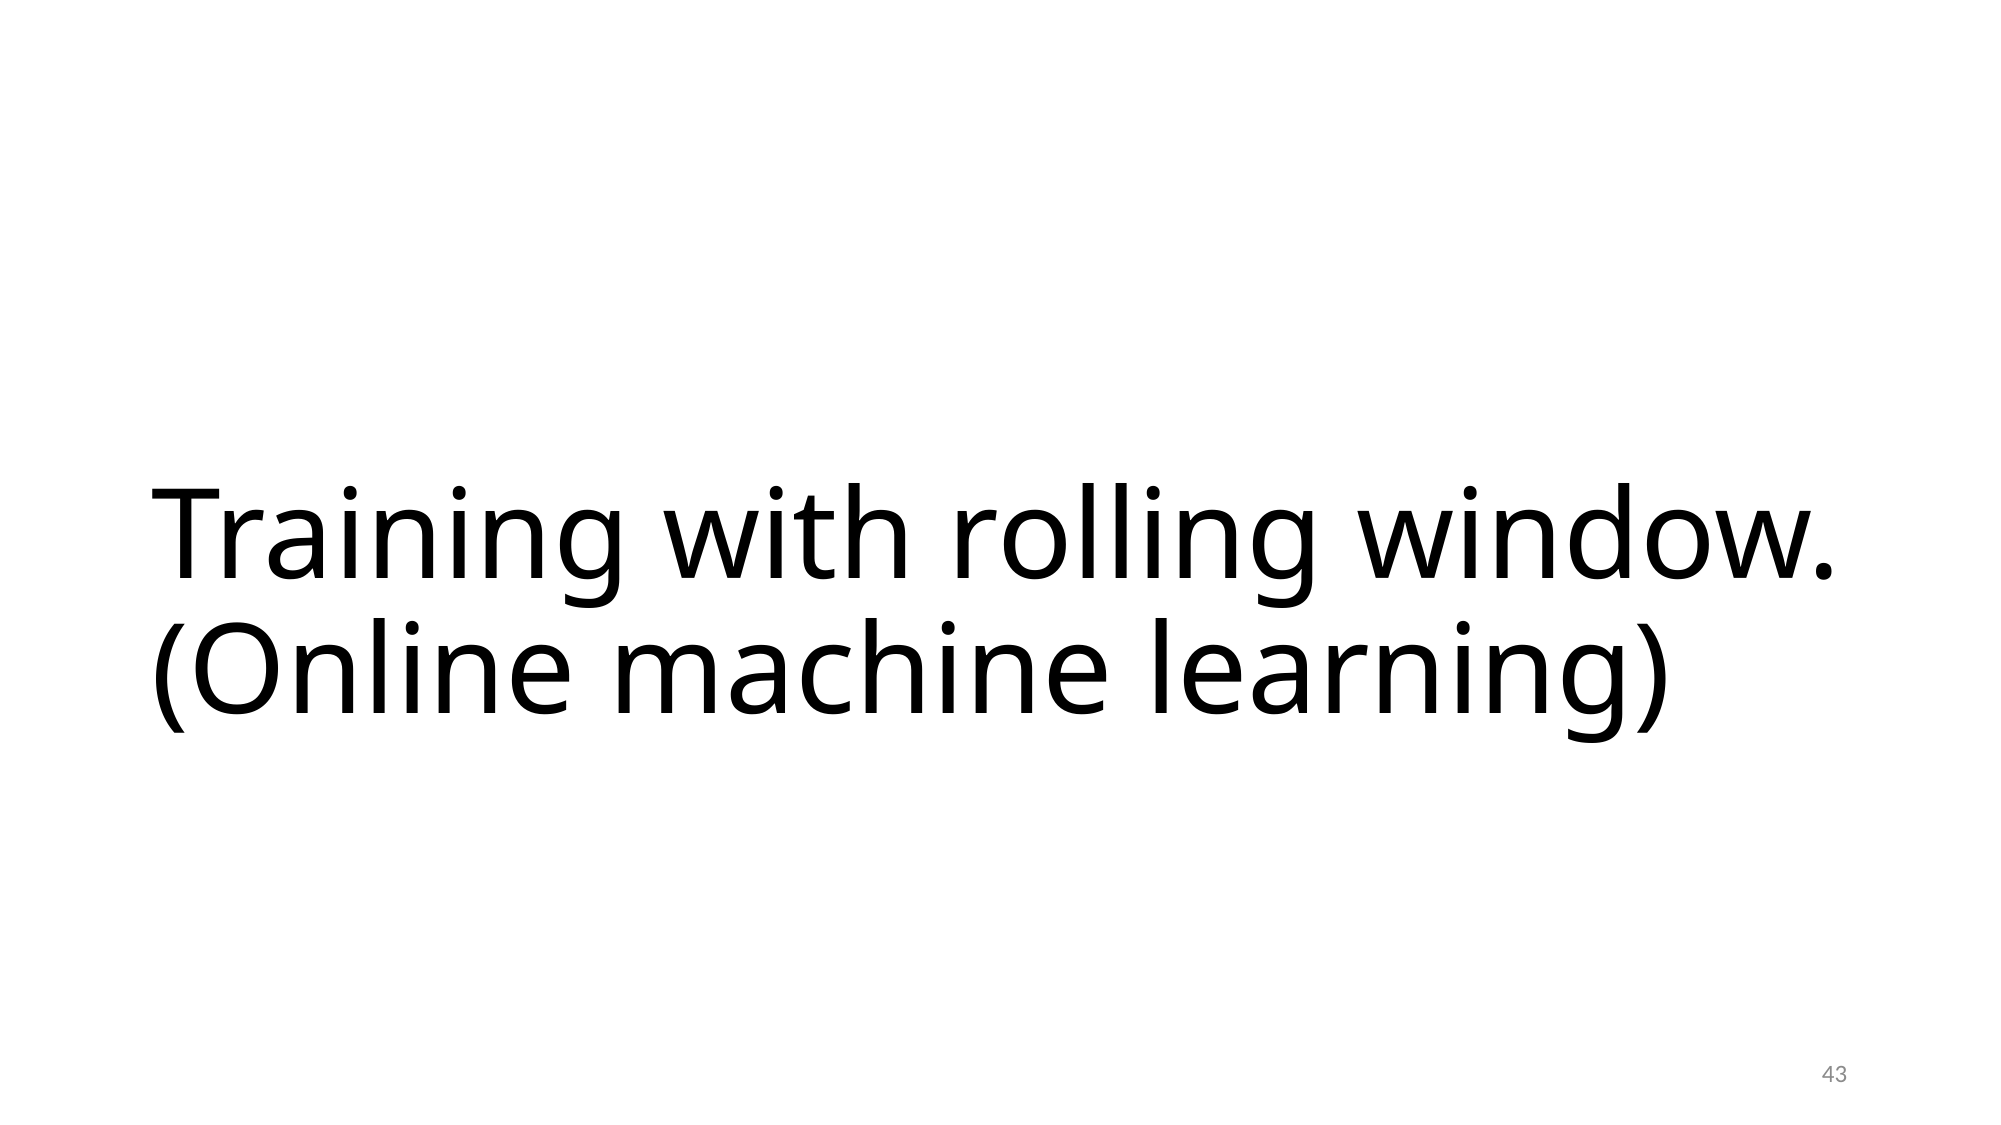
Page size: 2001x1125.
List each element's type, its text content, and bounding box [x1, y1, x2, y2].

title Training with rolling window. (Online machine learning) [136, 280, 1862, 749]
slide_number 43 [1412, 1042, 1863, 1103]
